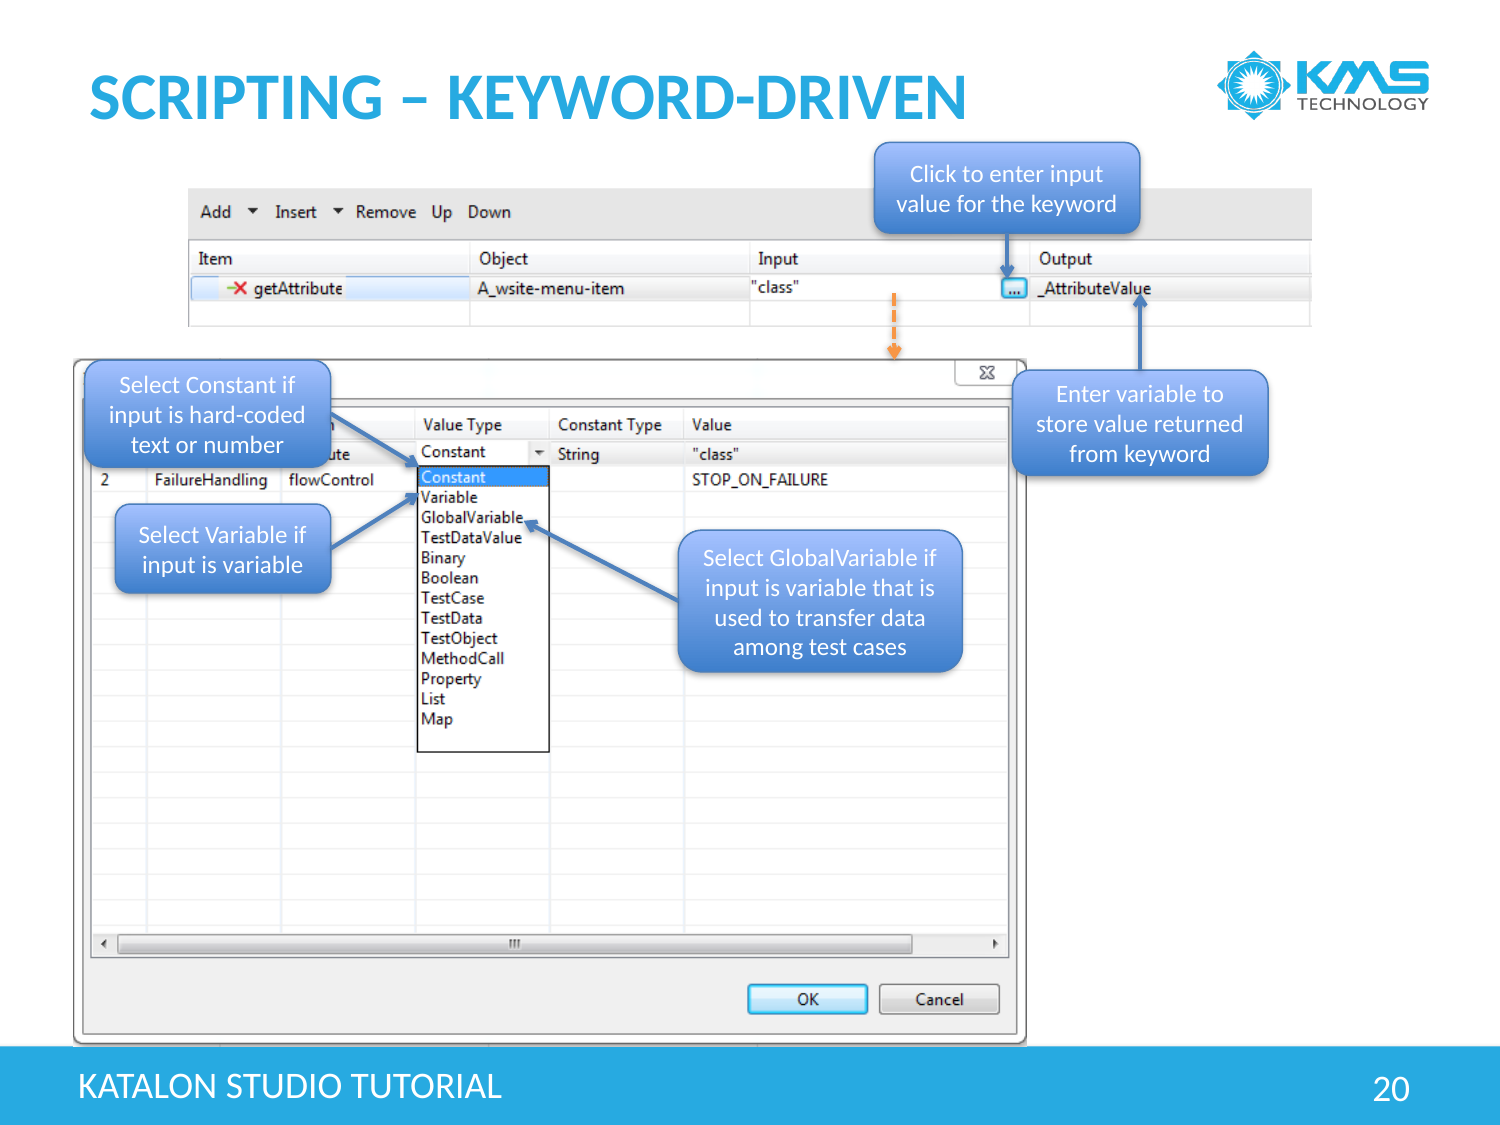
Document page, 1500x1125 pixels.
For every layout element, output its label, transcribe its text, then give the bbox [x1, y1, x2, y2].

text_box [523, 520, 679, 602]
slide_number 20 [1074, 1056, 1425, 1117]
text_box Click to enter input value for the keyword [873, 141, 1141, 186]
picture [73, 358, 1027, 1048]
picture [188, 187, 1312, 327]
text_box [330, 492, 420, 549]
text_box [330, 413, 420, 468]
text_box Enter variable to store value returned from keyword [1033, 369, 1269, 477]
picture [1208, 45, 1436, 126]
list katalon studio tutorial [63, 1053, 978, 1125]
title Scripting – keyword-driven [75, 45, 1102, 150]
